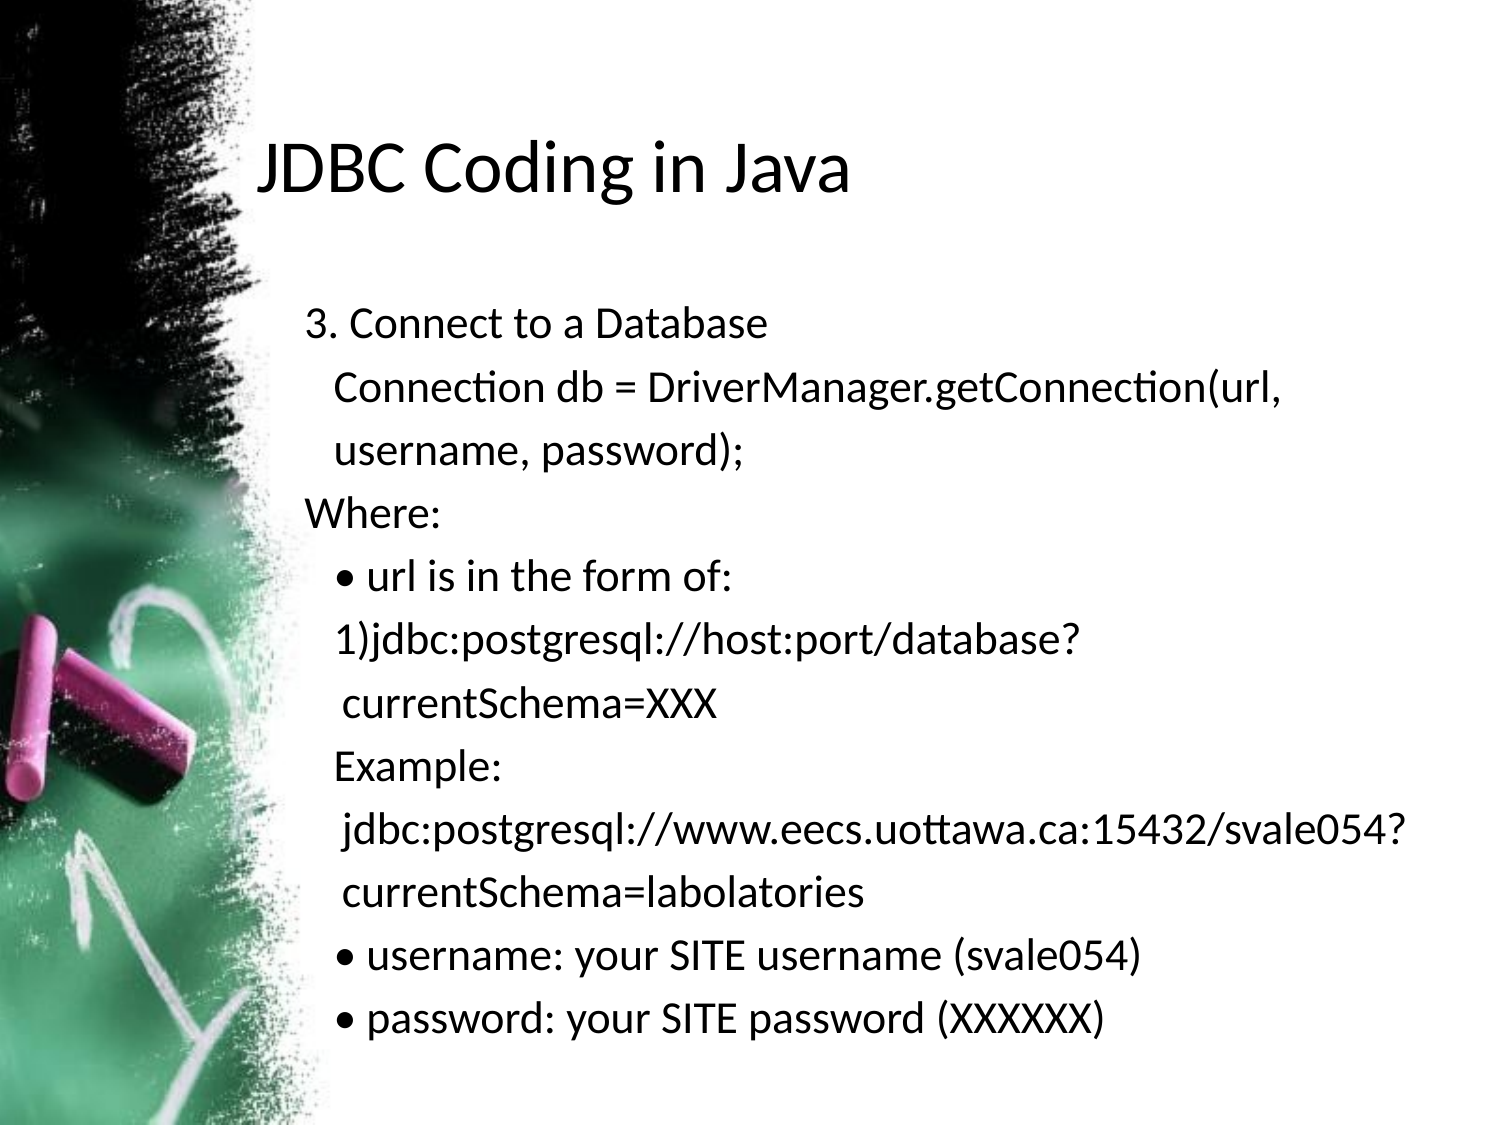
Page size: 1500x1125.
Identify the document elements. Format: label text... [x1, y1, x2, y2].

picture [0, 0, 1500, 1125]
title JDBC Coding in Java [241, 59, 1397, 278]
list 3. Connect to a Database Connection db = DriverManager.getConnection(url, username, password); Where: • url is in the form of: 1)jdbc:postgresql://host:port/database?currentSchema=XXX Example: jdbc:postgresql://www.eecs.uottawa.ca:15432/svale054?currentSchema=labolatories • username: your SITE username (svale054) • password: your SITE password (XXXXXX) [289, 277, 1433, 1061]
